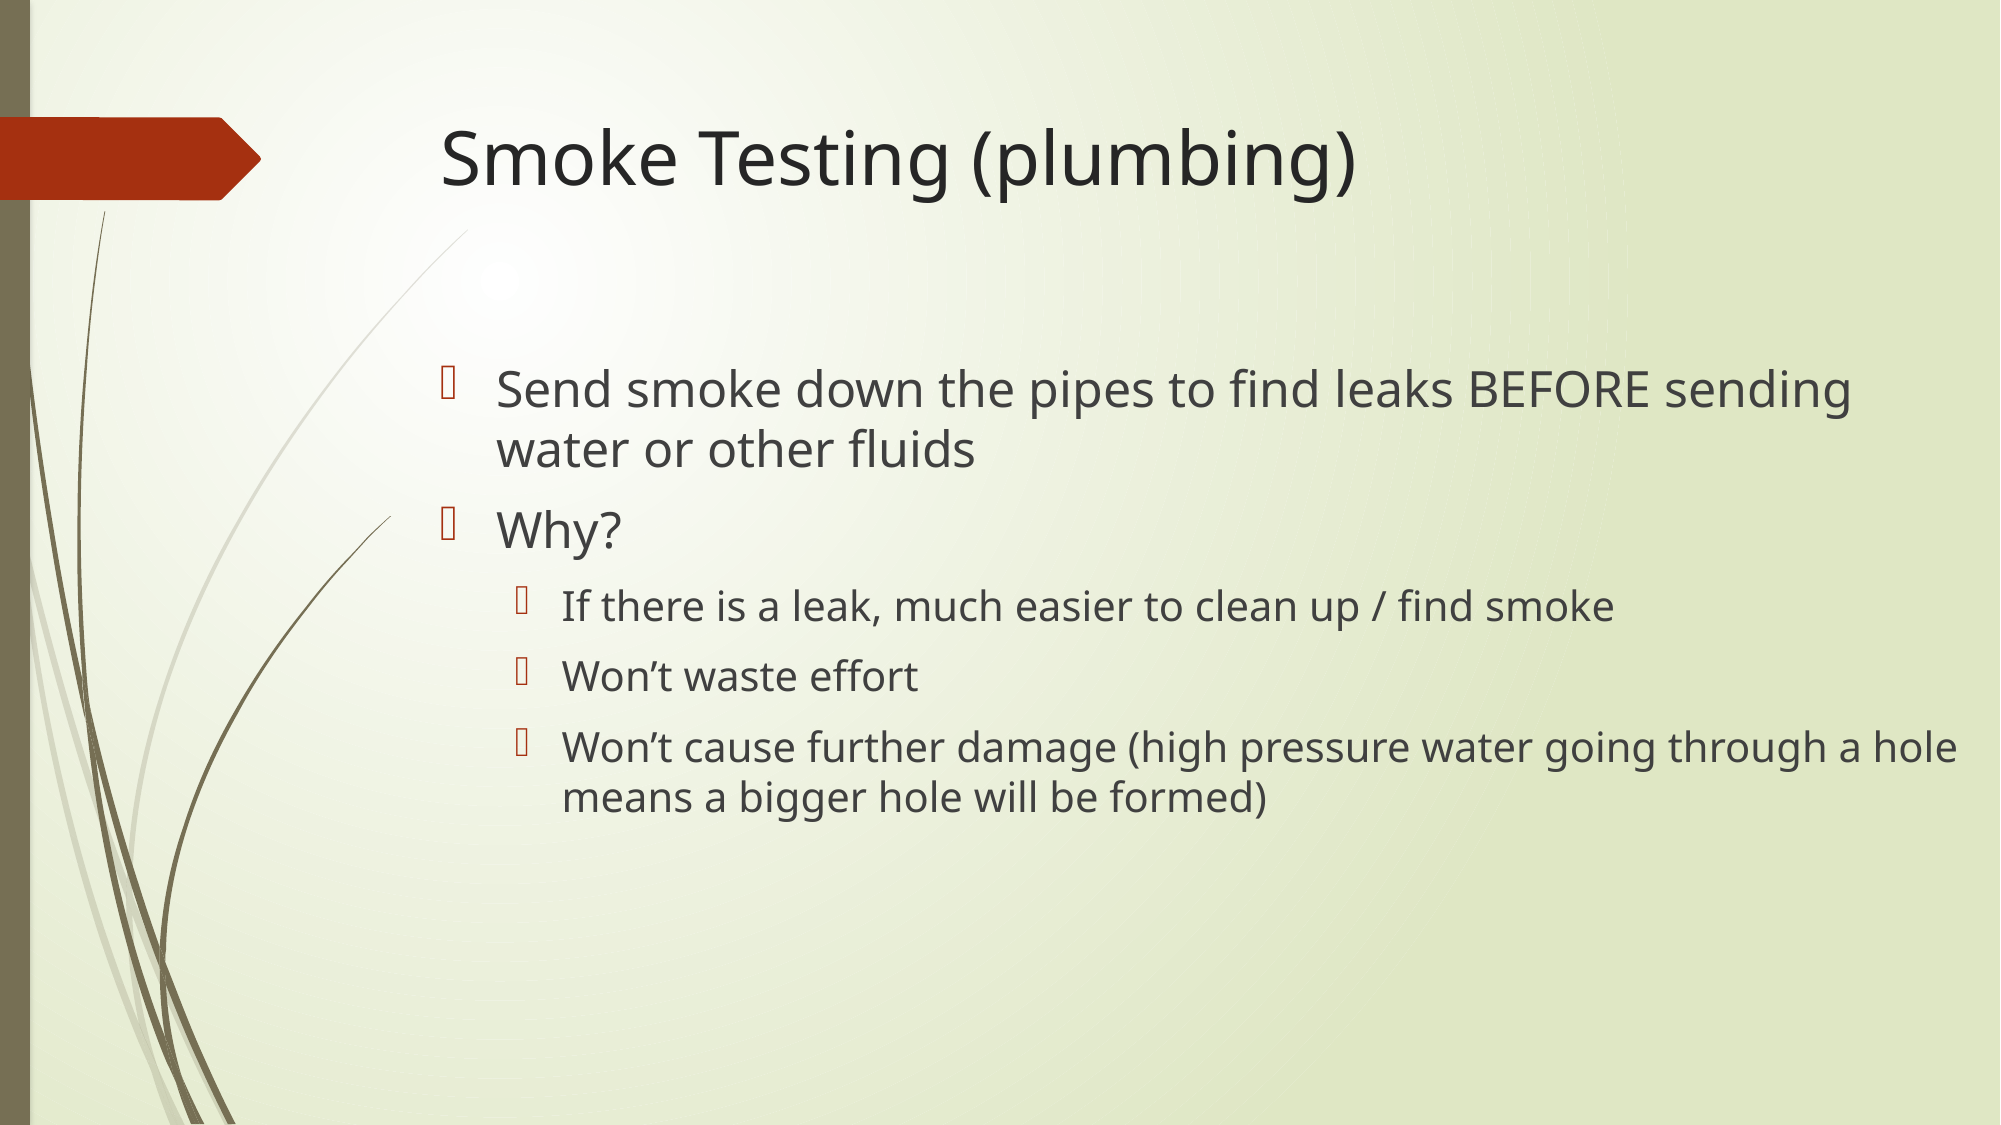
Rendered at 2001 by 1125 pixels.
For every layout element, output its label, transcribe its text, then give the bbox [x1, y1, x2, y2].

title Smoke Testing (plumbing) [425, 102, 1888, 313]
list Send smoke down the pipes to find leaks BEFORE sending water or other fluids Why? If there is a leak, much easier to clean up / find smoke Won’t waste effort Won’t cause further damage (high pressure water going through a hole means a bigger hole will be formed) [424, 350, 2000, 970]
